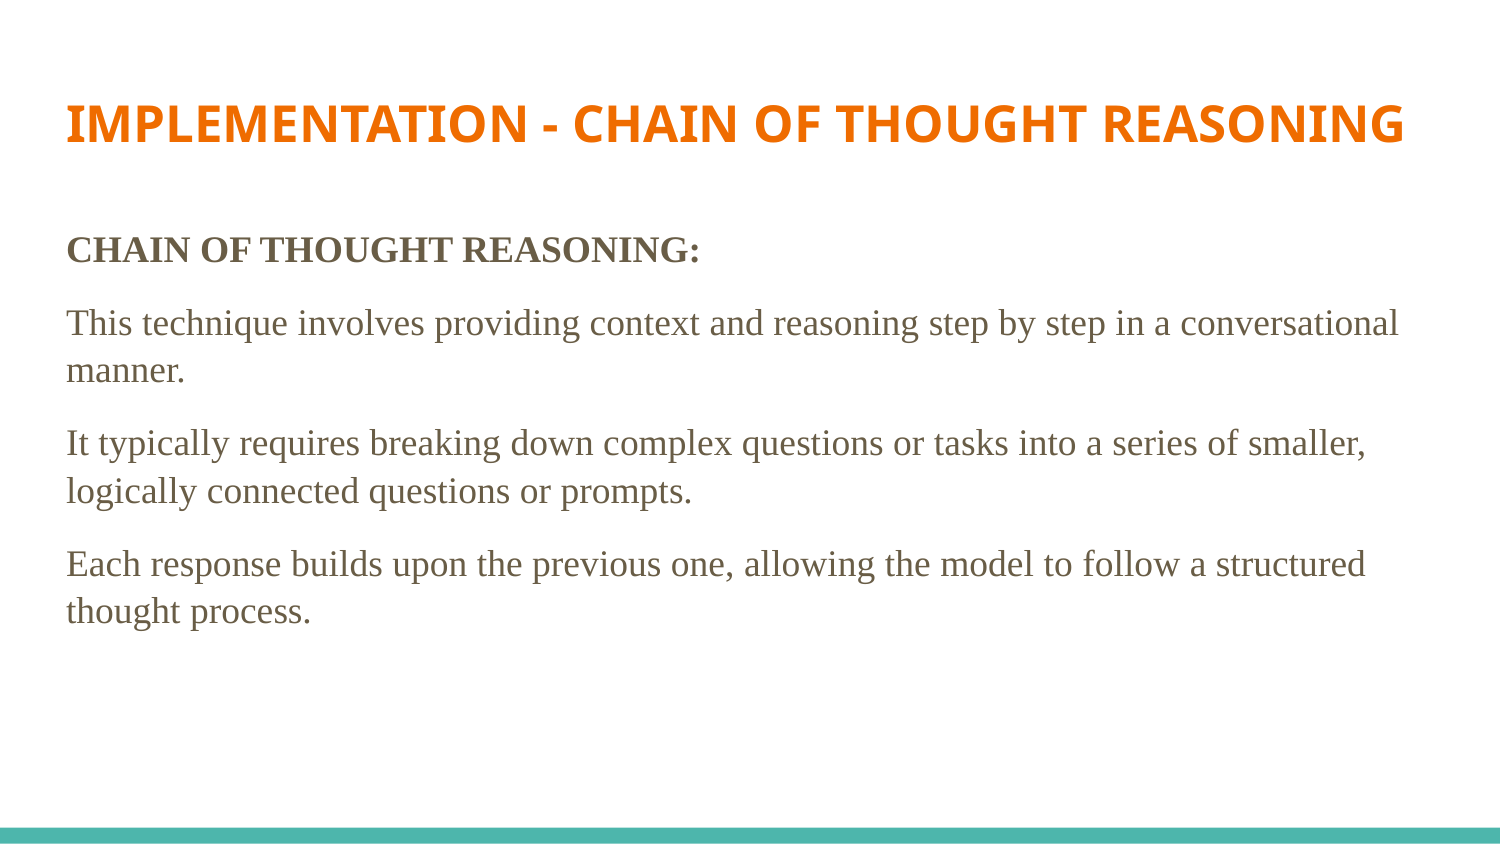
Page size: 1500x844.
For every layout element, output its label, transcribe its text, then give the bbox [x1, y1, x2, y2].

title IMPLEMENTATION - CHAIN OF THOUGHT REASONING [51, 72, 1449, 189]
list CHAIN OF THOUGHT REASONING: This technique involves providing context and reasoning step by step in a conversational manner. It typically requires breaking down complex questions or tasks into a series of smaller, logically connected questions or prompts. Each response builds upon the previous one, allowing the model to follow a structured thought process. [51, 207, 1449, 750]
